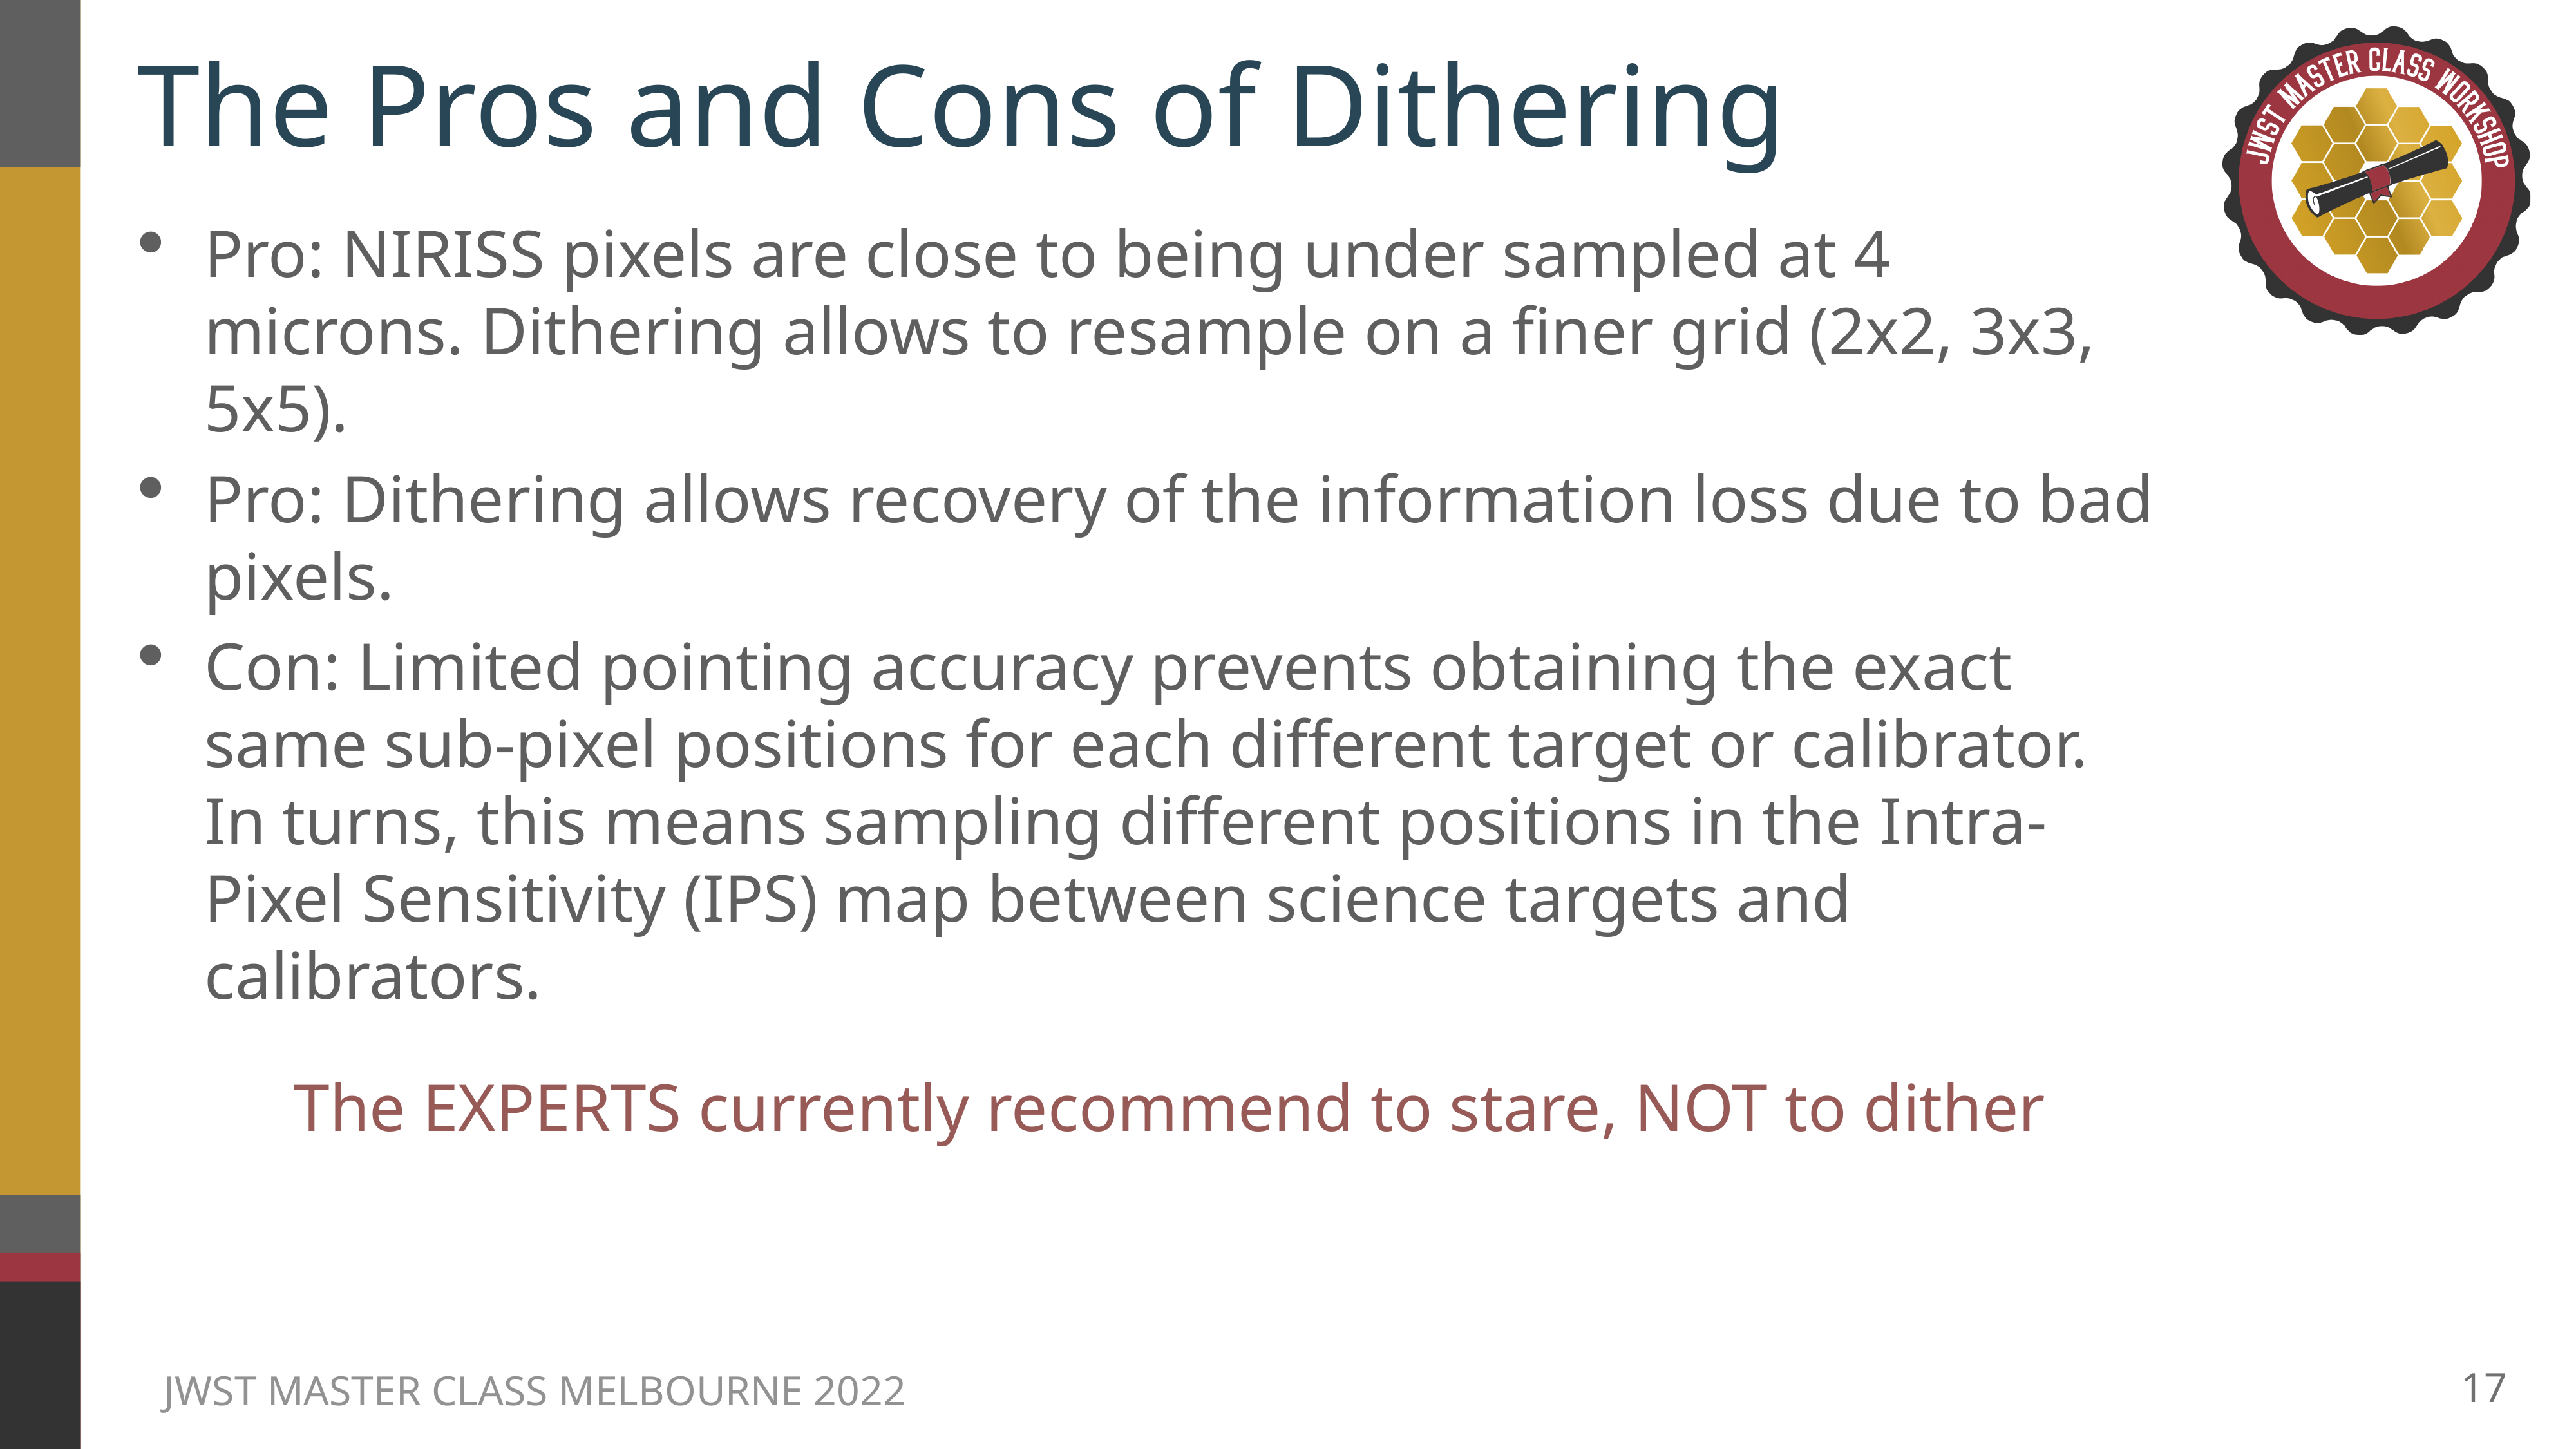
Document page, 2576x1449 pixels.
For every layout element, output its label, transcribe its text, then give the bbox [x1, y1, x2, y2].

picture [2222, 26, 2531, 335]
list Pro: NIRISS pixels are close to being under sampled at 4 microns. Dithering allows to resample on a finer grid (2x2, 3x3, 5x5). Pro: Dithering allows recovery of the information loss due to bad pixels. Con: Limited pointing accuracy prevents obtaining the exact same sub-pixel positions for each different target or calibrator. In turns, this means sampling different positions in the Intra-Pixel Sensitivity (IPS) map between science targets and calibrators. [131, 207, 2172, 1034]
text_box The EXPERTS currently recommend to stare, NOT to dither [289, 1061, 2052, 1150]
title The Pros and Cons of Dithering [131, 17, 2172, 186]
slide_number 17 [2454, 1356, 2515, 1423]
